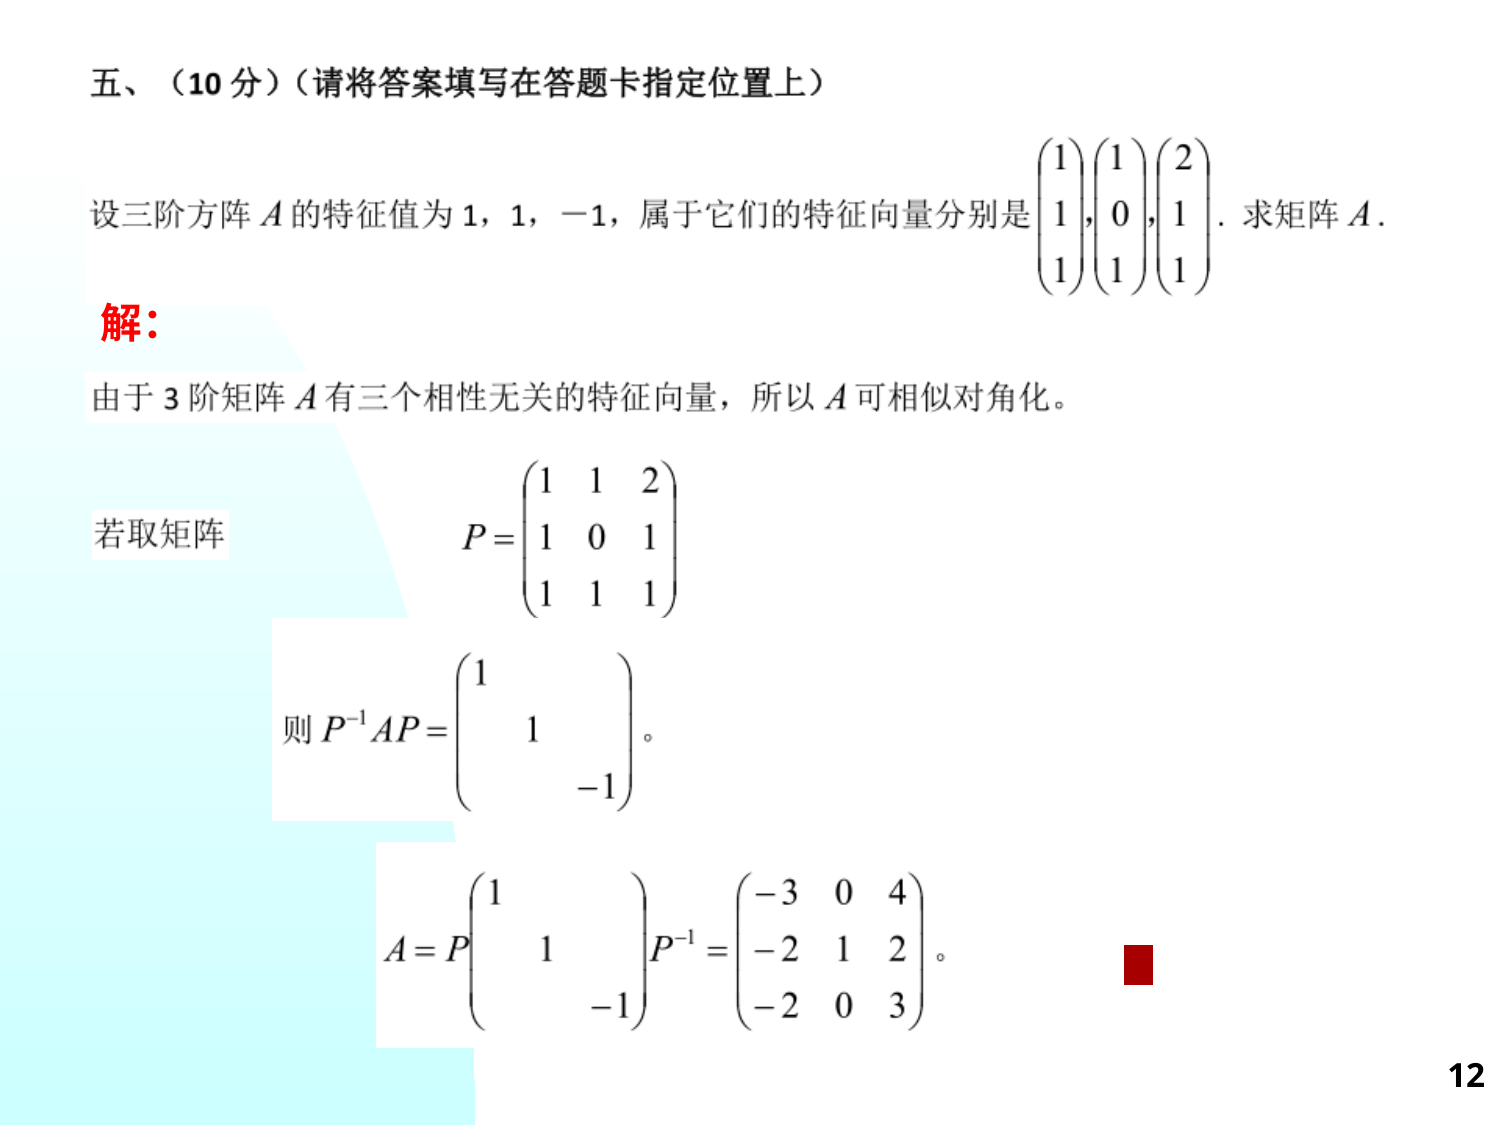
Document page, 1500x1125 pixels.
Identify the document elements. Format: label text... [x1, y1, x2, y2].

picture [375, 842, 953, 1048]
picture [84, 120, 1391, 306]
text_box 解： [85, 312, 200, 355]
picture [1123, 944, 1153, 986]
picture [271, 449, 687, 821]
picture [84, 51, 831, 107]
picture [84, 371, 1073, 423]
picture [92, 510, 229, 560]
